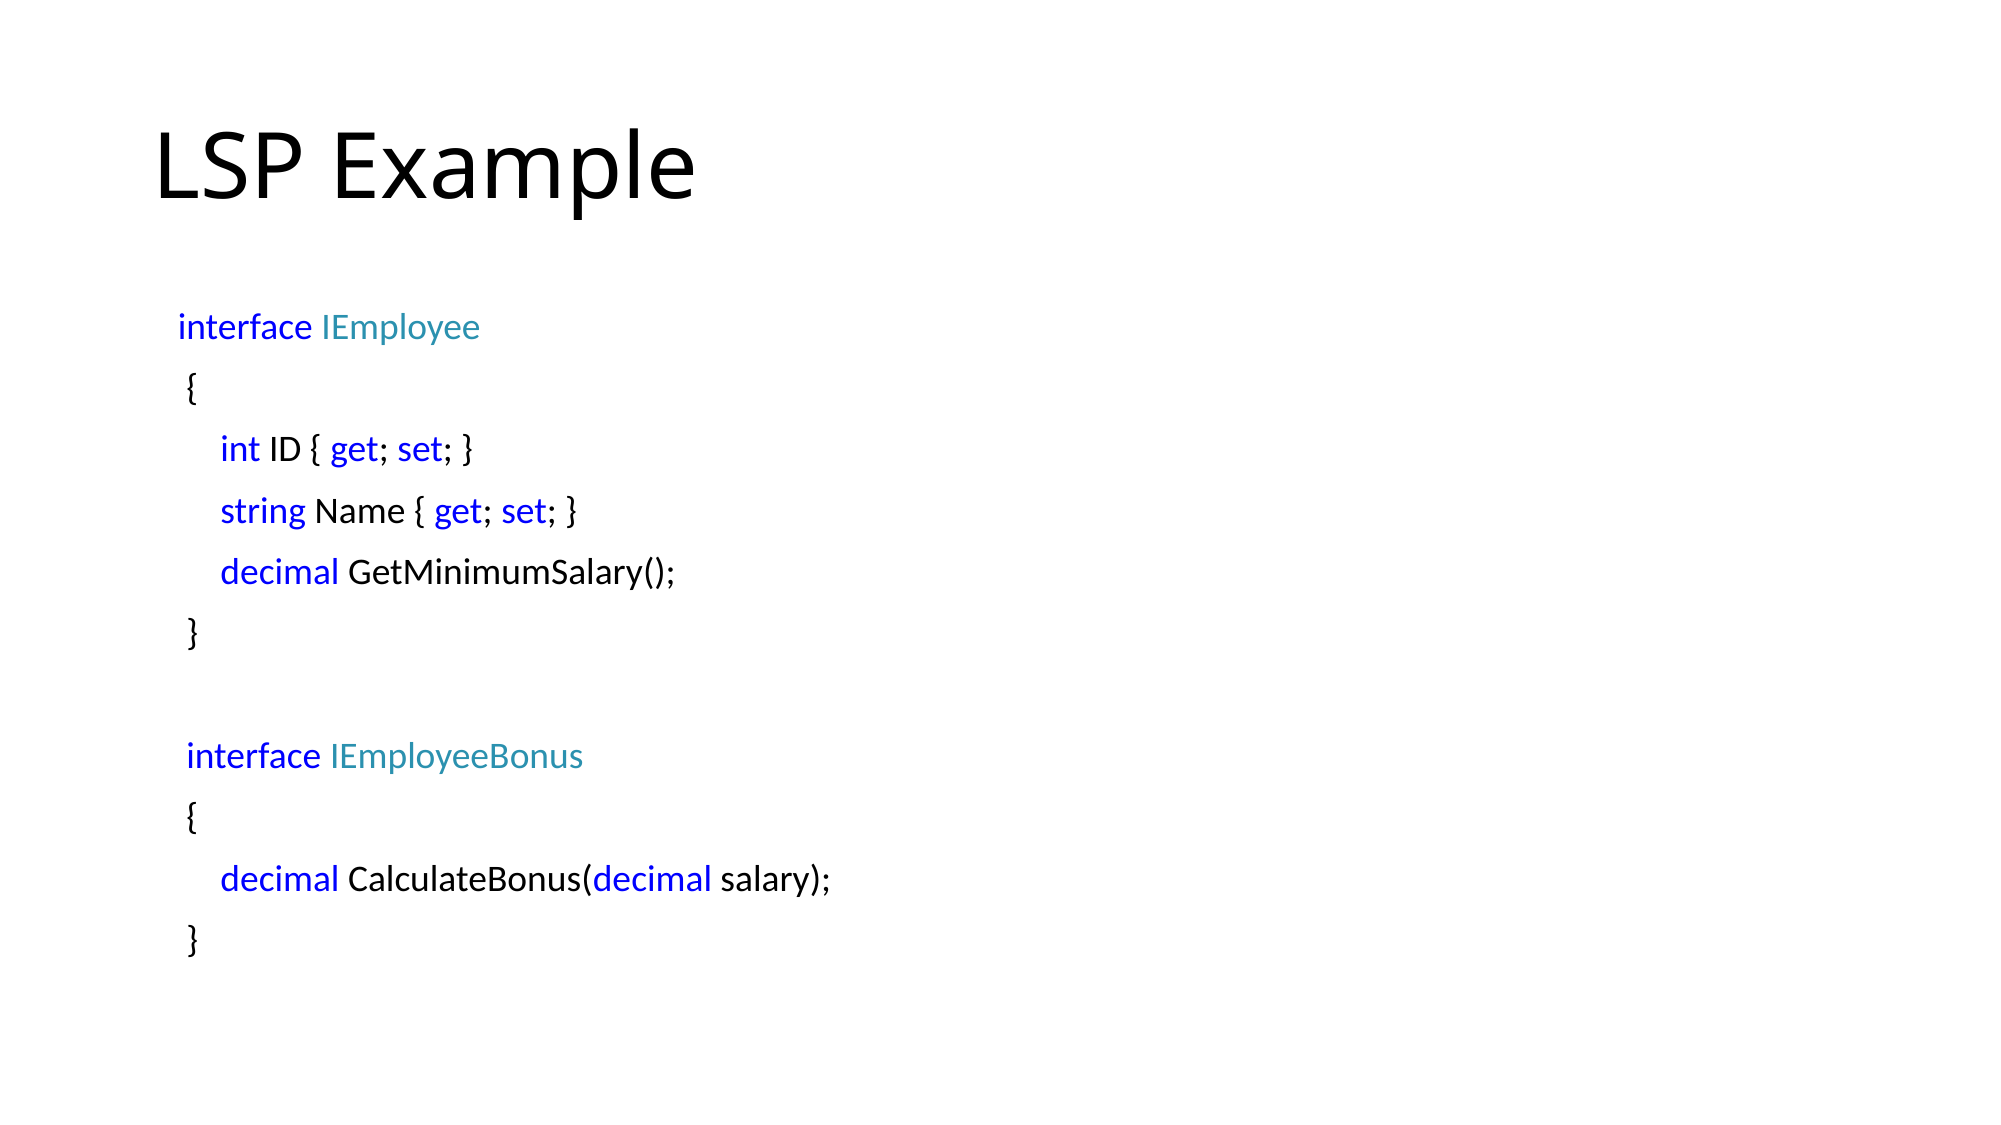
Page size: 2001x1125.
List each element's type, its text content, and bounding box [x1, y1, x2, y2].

list interface IEmployee { int ID { get; set; } string Name { get; set; } decimal GetMinimumSalary(); } interface IEmployeeBonus { decimal CalculateBonus(decimal salary); } [137, 299, 1863, 1014]
title LSP Example [137, 59, 1863, 278]
